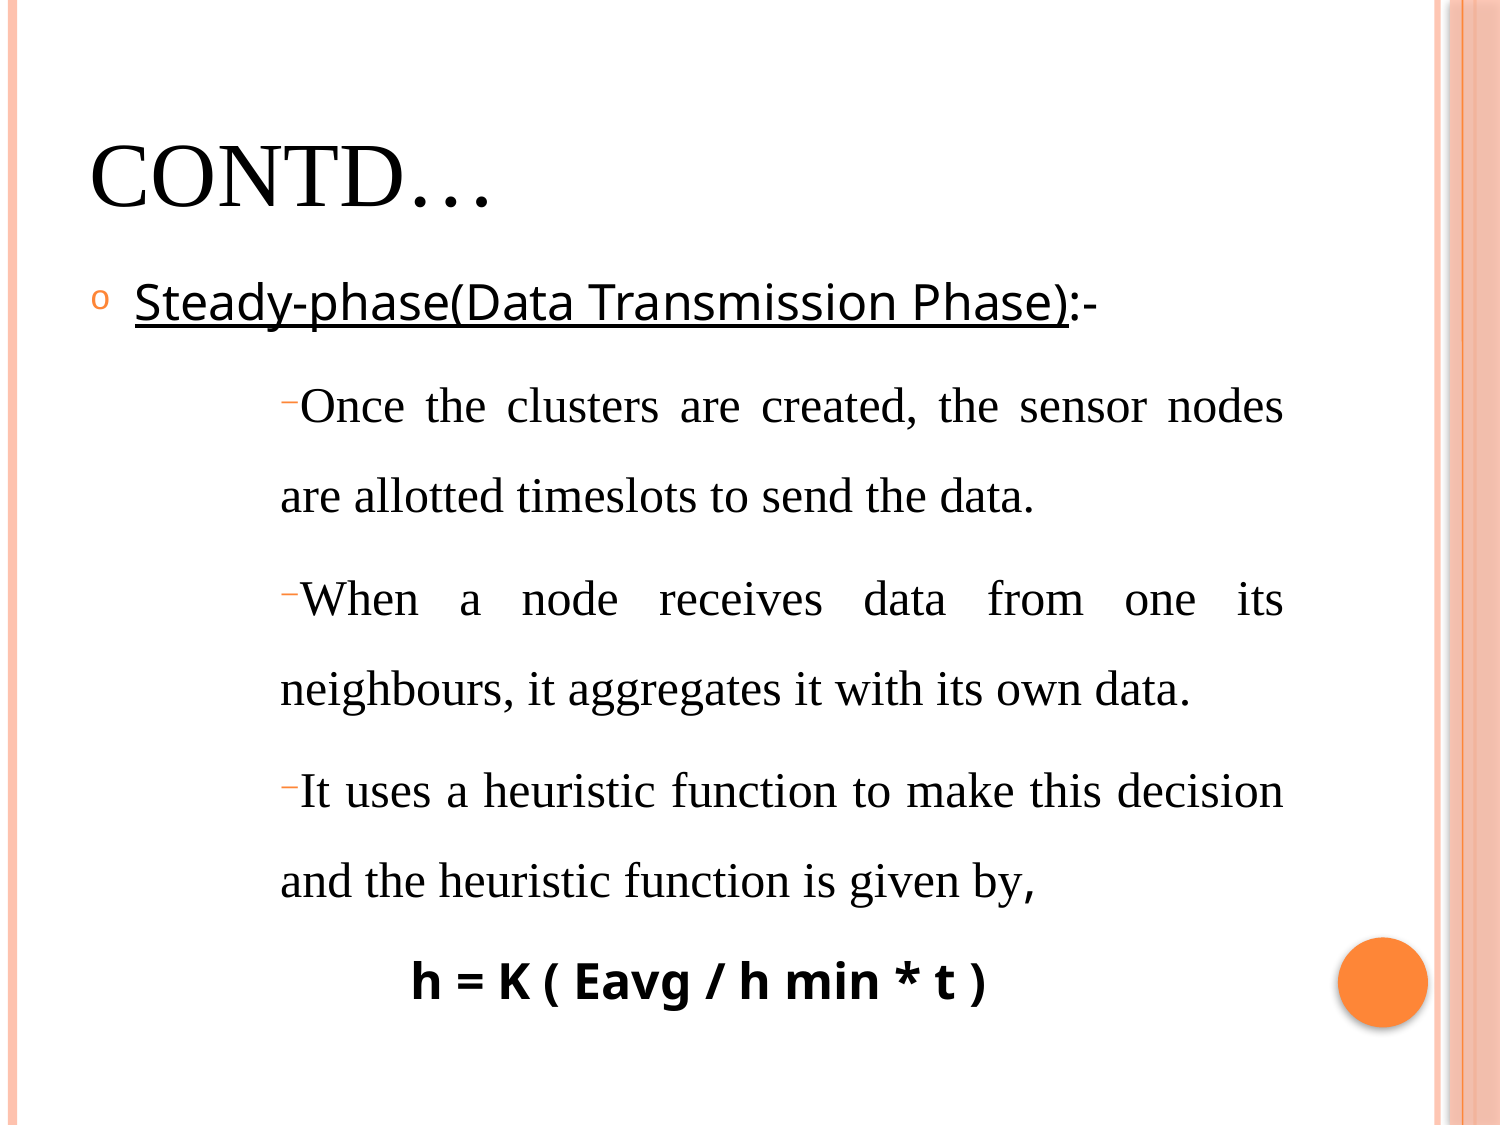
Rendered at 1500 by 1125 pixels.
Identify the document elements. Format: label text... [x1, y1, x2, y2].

list Steady-phase(Data Transmission Phase):- Once the clusters are created, the sensor nodes are allotted timeslots to send the data. When a node receives data from one its neighbours, it aggregates it with its own data. It uses a heuristic function to make this decision and the heuristic function is given by, h = K ( Eavg / h min * t ) [75, 262, 1300, 1062]
title Contd… [75, 45, 1300, 233]
